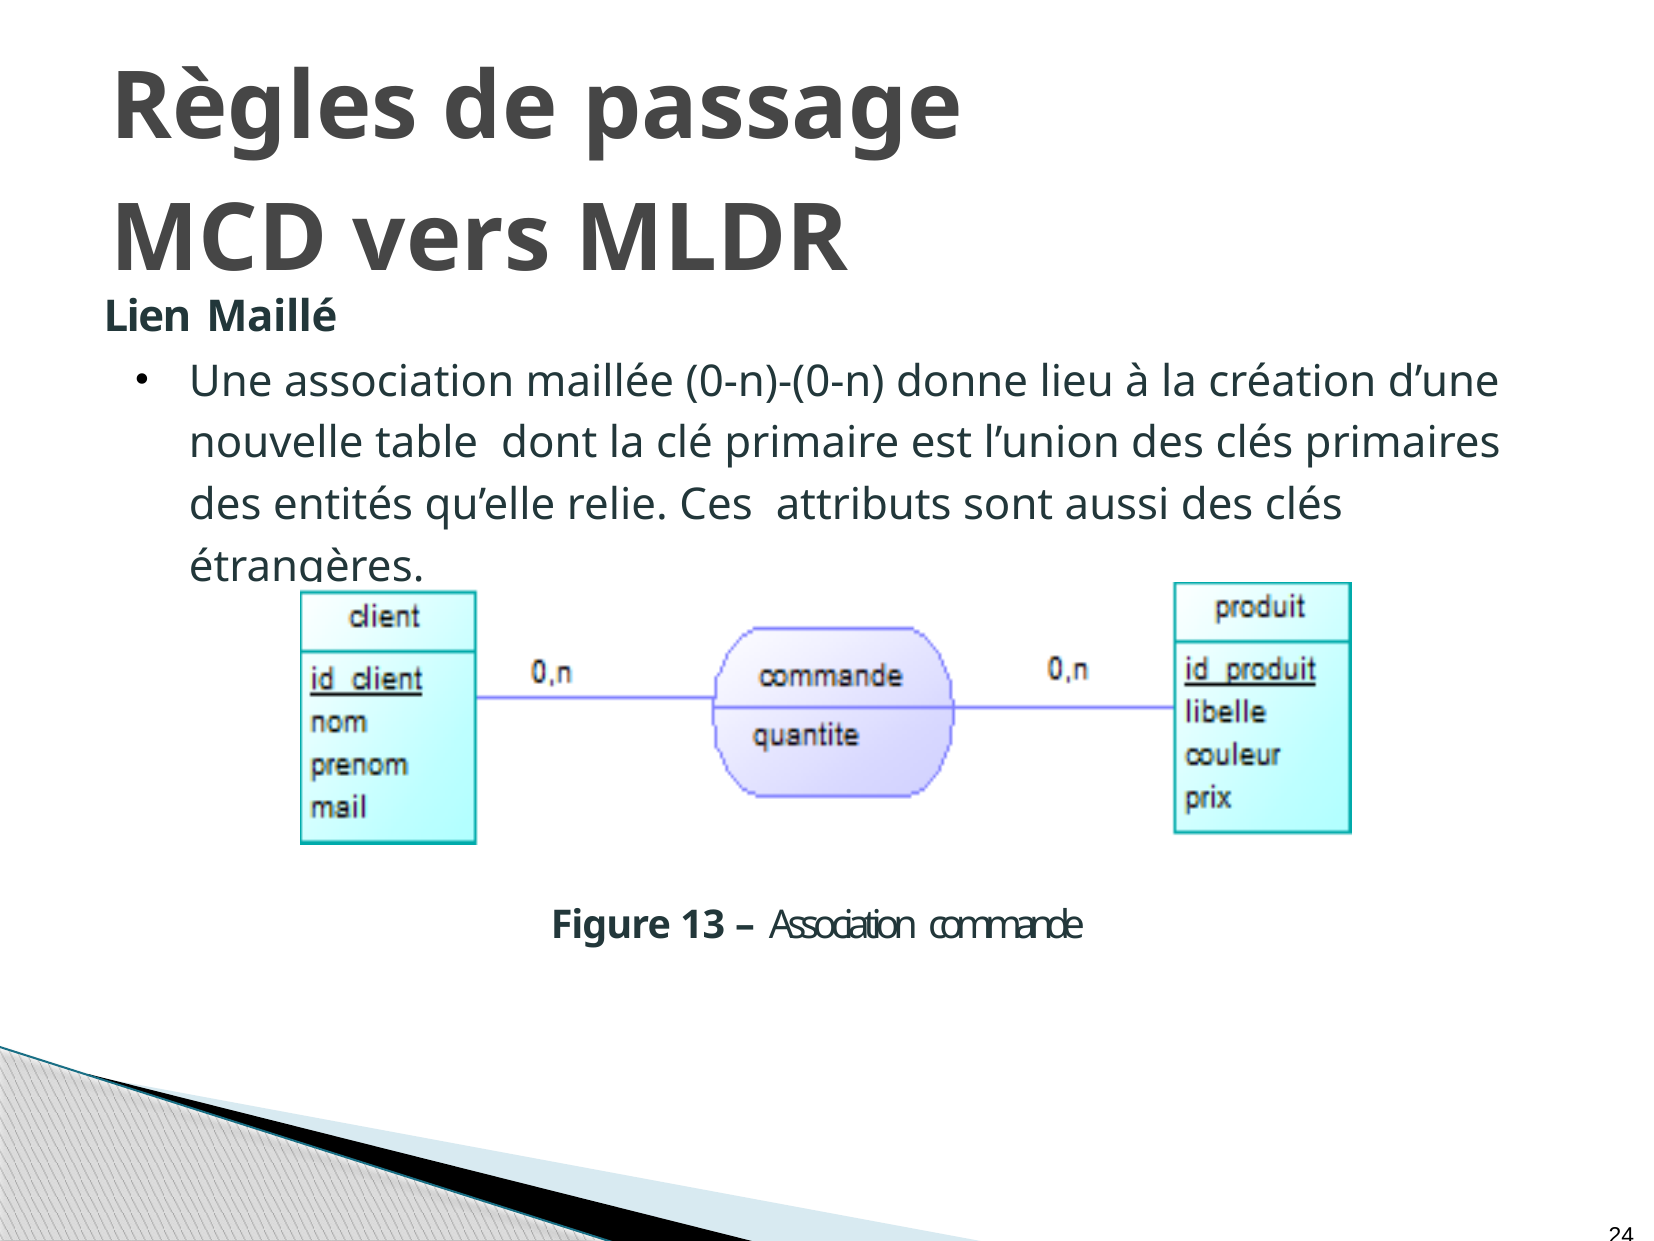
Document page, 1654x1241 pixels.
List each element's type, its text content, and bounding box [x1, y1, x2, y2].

slide_number 24 [1581, 520, 1634, 1241]
text_box [300, 582, 1352, 845]
text_box Règles de passage MCD vers MLDR [106, 53, 1519, 263]
text_box Figure 13 – Association commande [546, 895, 1106, 947]
text_box Lien Maillé Une association maillée (0-n)-(0-n) donne lieu à la création d’une nouvelle table dont la clé primaire est l’union des clés primaires des entités qu’elle relie. Ces attributs sont aussi des clés étrangères. [99, 272, 1517, 591]
